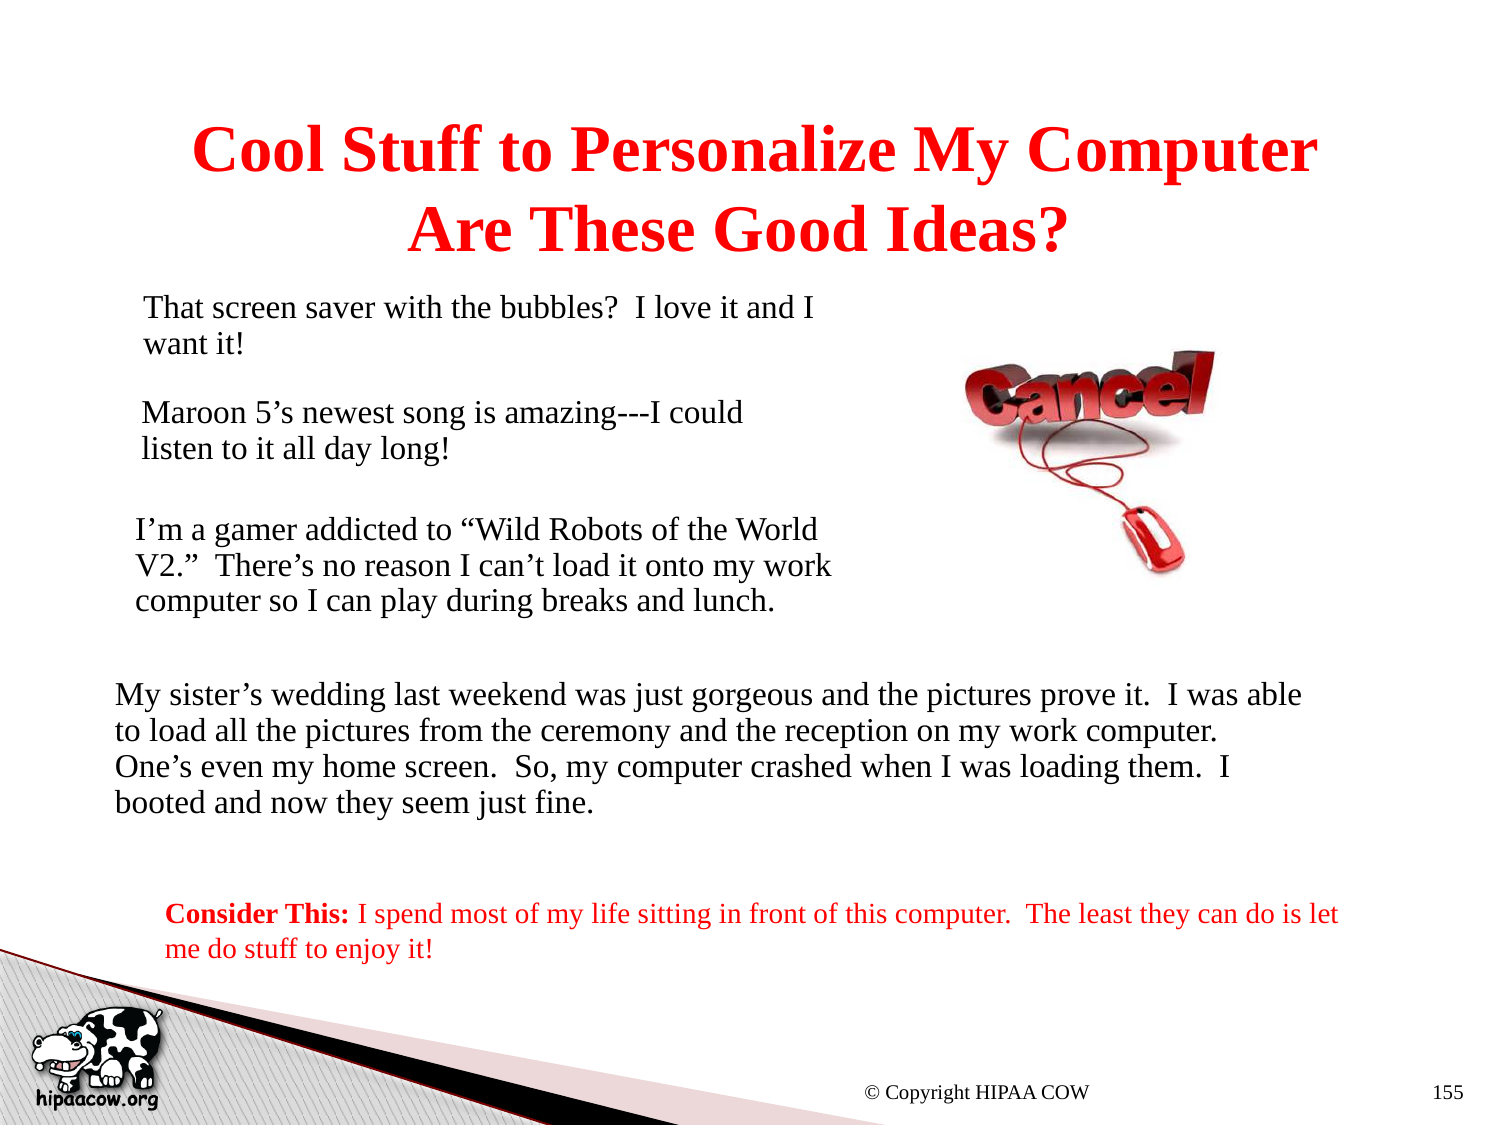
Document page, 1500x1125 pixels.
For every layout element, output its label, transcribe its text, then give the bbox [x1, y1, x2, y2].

text_box My sister’s wedding last weekend was just gorgeous and the pictures prove it. I was able to load all the pictures from the ceremony and the reception on my work computer. One’s even my home screen. So, my computer crashed when I was loading them. I booted and now they seem just fine. [99, 669, 1325, 825]
picture [24, 999, 175, 1111]
text_box That screen saver with the bubbles? I love it and I want it! [128, 282, 875, 378]
footer © Copyright HIPAA COW [718, 1051, 1105, 1112]
list Maroon 5’s newest song is amazing---I could listen to it all day long! [126, 387, 791, 480]
text_box I’m a gamer addicted to “Wild Robots of the World V2.” There’s no reason I can’t load it onto my work computer so I can play during breaks and lunch. [120, 503, 871, 637]
slide_number 155 [1387, 1051, 1479, 1112]
picture [949, 333, 1226, 613]
title Cool Stuff to Personalize My Computer Are These Good Ideas? [137, 87, 1375, 283]
text_box Consider This: I spend most of my life sitting in front of this computer. The least they can do is let me do stuff to enjoy it! [150, 887, 1375, 973]
